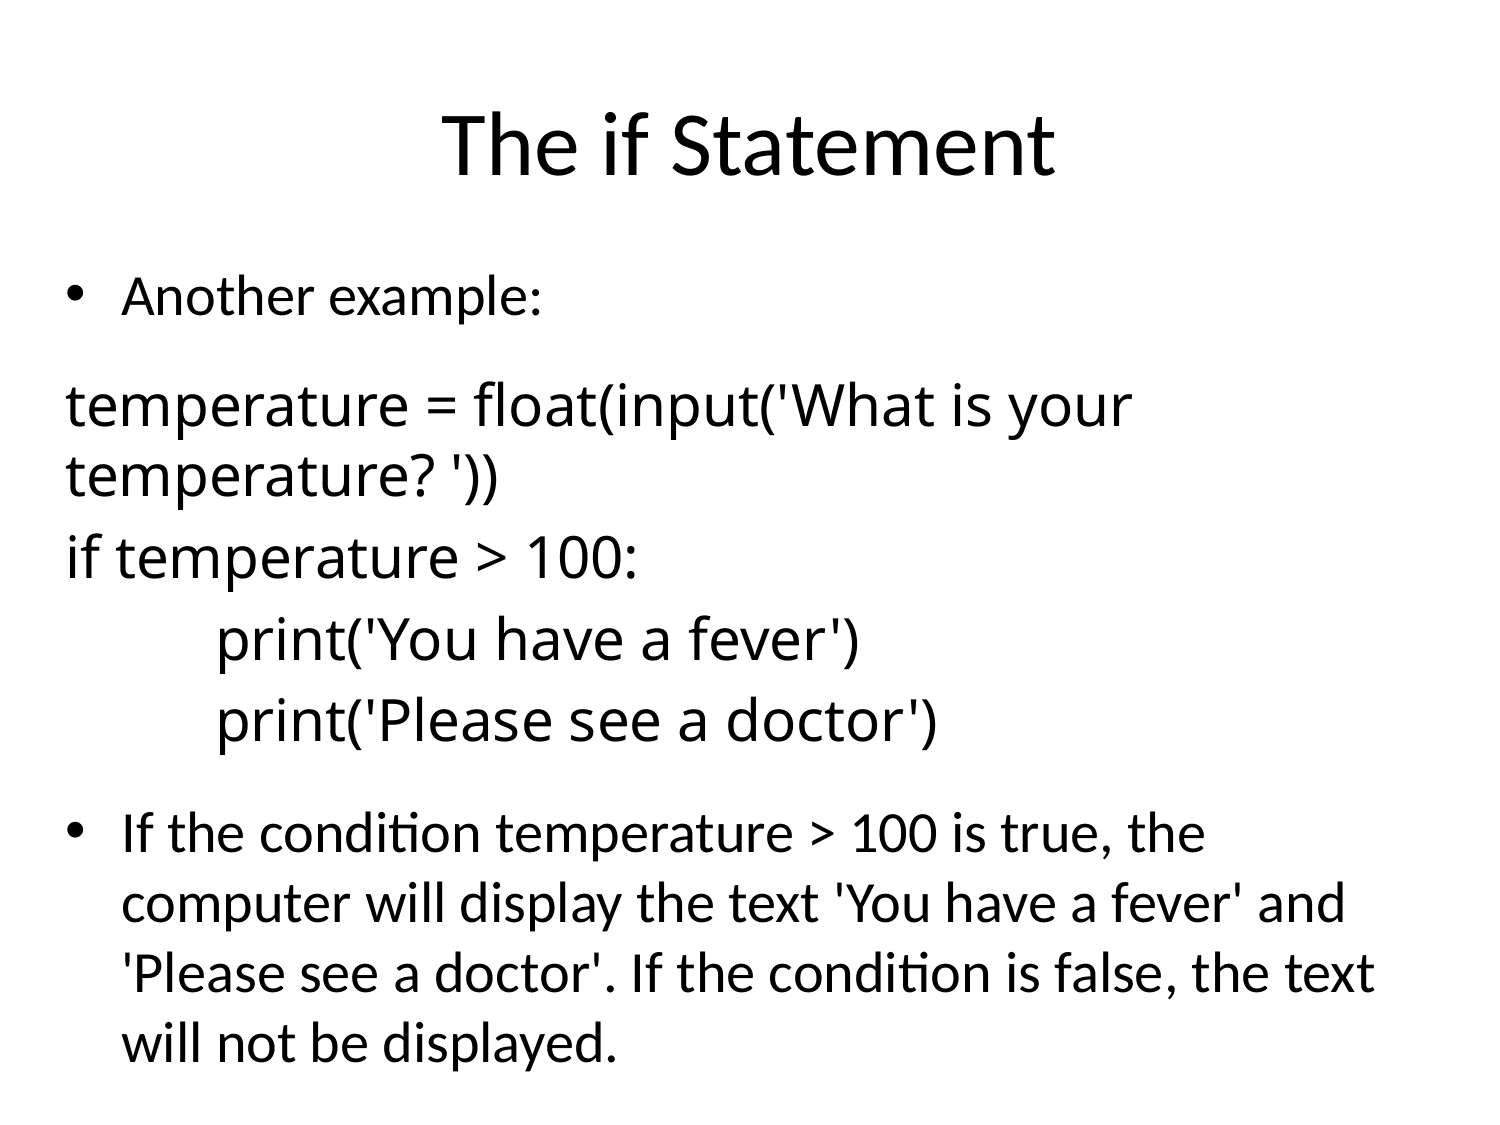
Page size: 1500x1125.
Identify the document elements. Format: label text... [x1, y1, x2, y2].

title The if Statement [75, 45, 1425, 233]
list Another example: temperature = float(input('What is your temperature? ')) if temperature > 100: print('You have a fever') print('Please see a doctor') If the condition temperature > 100 is true, the computer will display the text 'You have a fever' and 'Please see a doctor'. If the condition is false, the text will not be displayed. [50, 249, 1450, 950]
